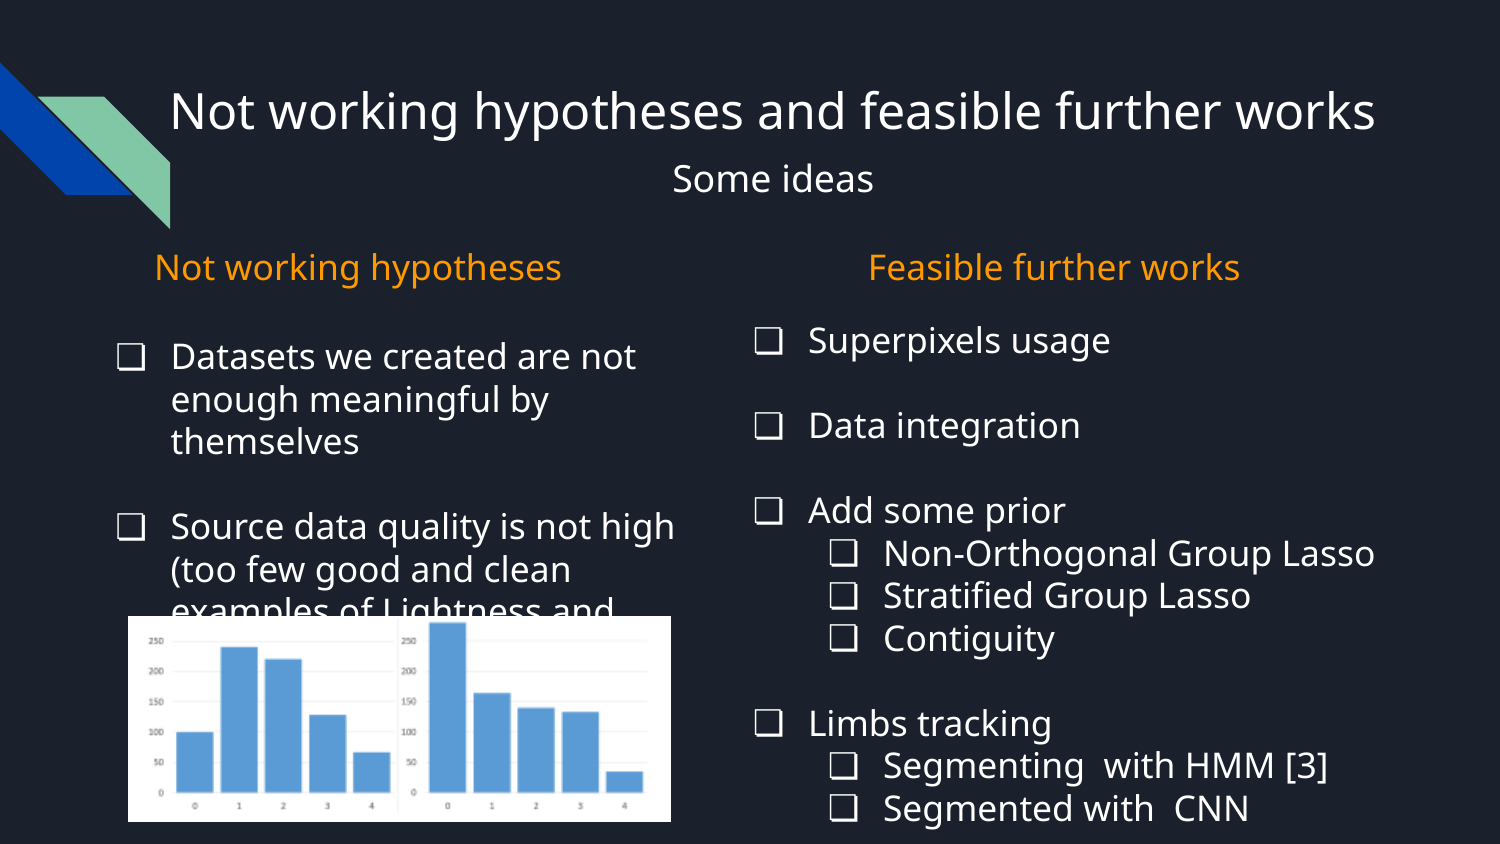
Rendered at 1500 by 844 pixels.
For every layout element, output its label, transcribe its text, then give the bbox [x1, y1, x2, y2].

text_box Not working hypotheses [88, 241, 628, 291]
title Not working hypotheses and feasible further works Some ideas [80, 64, 1467, 215]
text_box Datasets we created are not enough meaningful by themselves Source data quality is not high (too few good and clean examples of Lightness and Fragility, see below) [80, 319, 719, 797]
list Superpixels usage Data integration Add some prior Non-Orthogonal Group Lasso Stratified Group Lasso Contiguity Limbs tracking Segmenting with HMM [3] Segmented with CNN [718, 303, 1467, 798]
picture [128, 616, 671, 822]
text_box Feasible further works [784, 241, 1325, 291]
